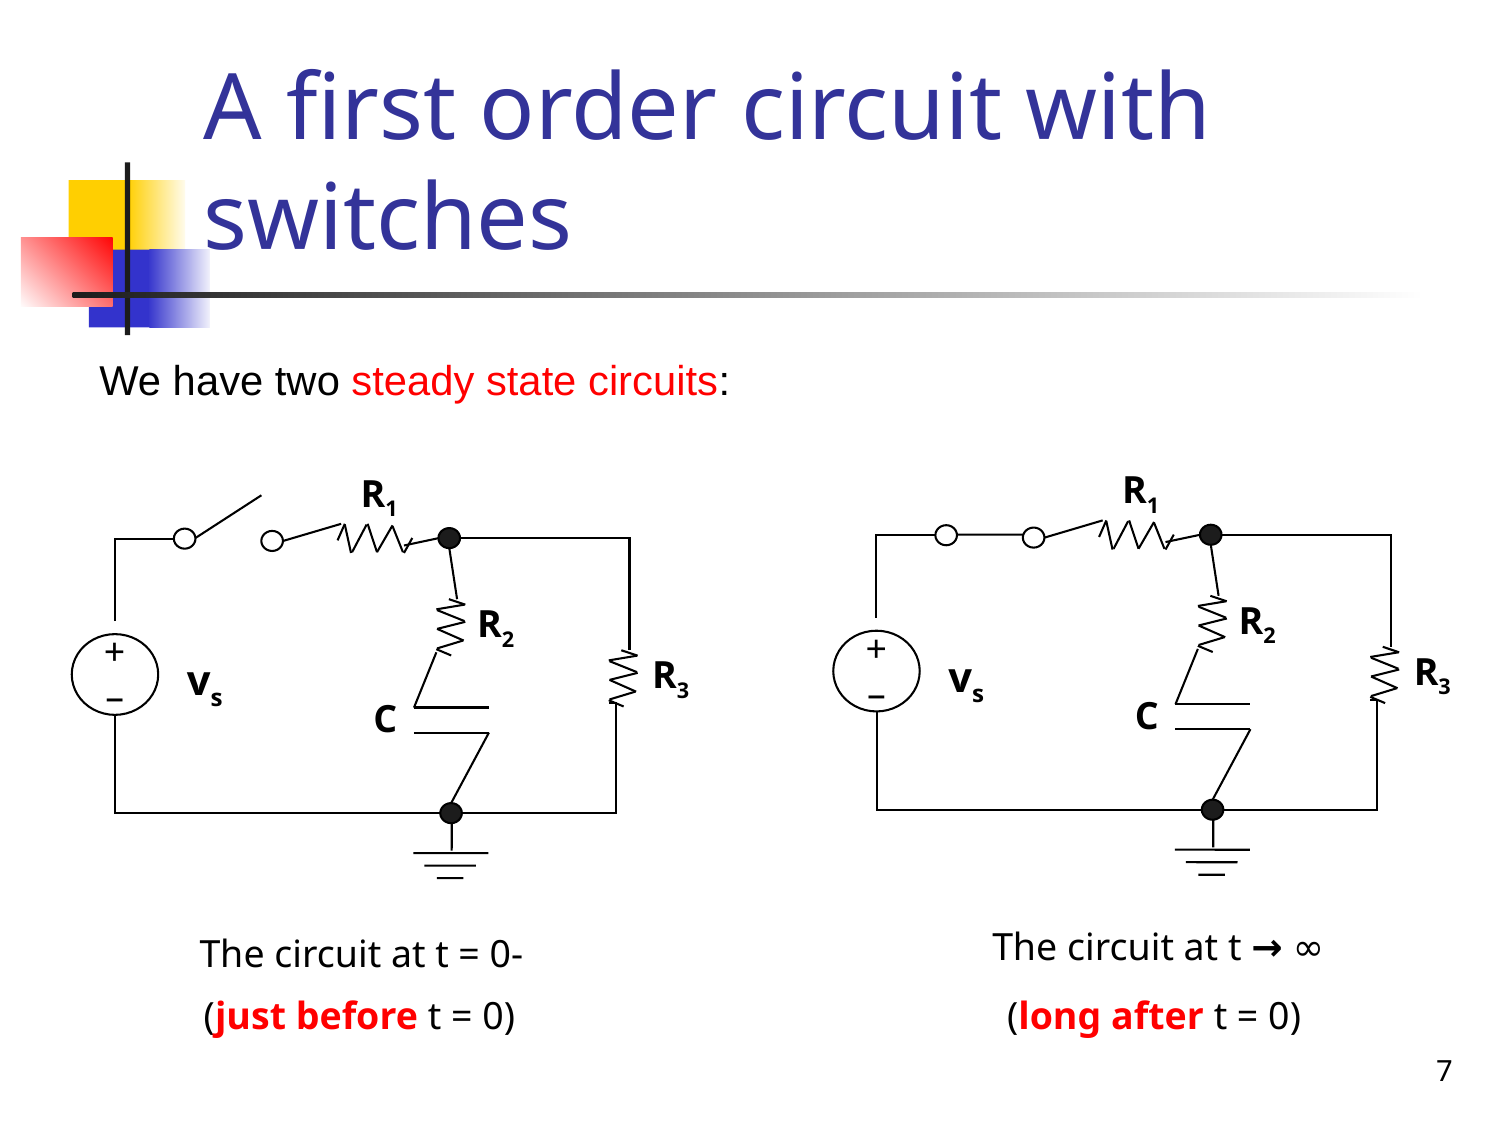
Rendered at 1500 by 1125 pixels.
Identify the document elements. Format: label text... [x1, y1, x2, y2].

text_box The circuit at t = 0- [184, 922, 570, 982]
text_box (long after t = 0) [992, 984, 1316, 1045]
list We have two steady state circuits: [84, 345, 1454, 1021]
title A first order circuit with switches [188, 35, 1468, 275]
text_box (just before t = 0) [188, 984, 530, 1045]
text_box The circuit at t → ∞ [946, 915, 1371, 976]
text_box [71, 462, 706, 879]
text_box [833, 458, 1468, 875]
slide_number 7 [1155, 1024, 1468, 1100]
